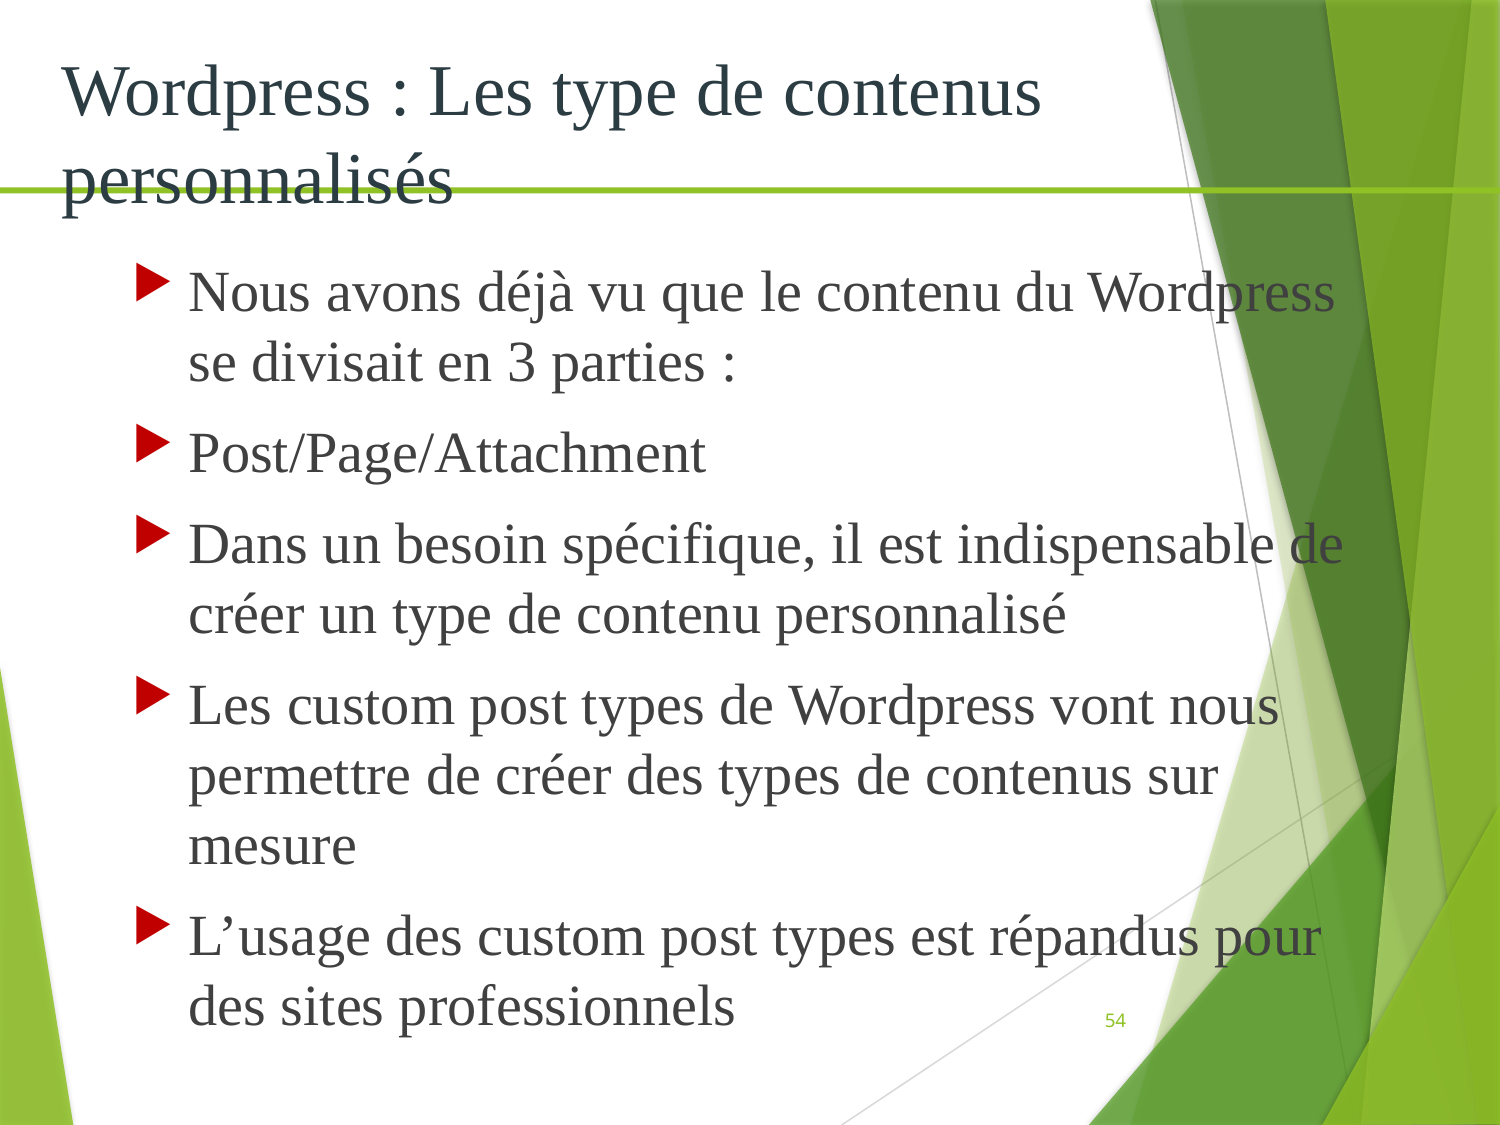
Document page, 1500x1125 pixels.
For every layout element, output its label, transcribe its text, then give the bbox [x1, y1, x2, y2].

list Nous avons déjà vu que le contenu du Wordpress se divisait en 3 parties : Post/Page/Attachment Dans un besoin spécifique, il est indispensable de créer un type de contenu personnalisé Les custom post types de Wordpress vont nous permettre de créer des types de contenus sur mesure L’usage des custom post types est répandus pour des sites professionnels [117, 246, 1393, 1032]
text_box [0, 186, 1500, 195]
text_box Wordpress : Les type de contenus personnalisés [46, 35, 1204, 188]
slide_number 54 [1057, 991, 1142, 1051]
